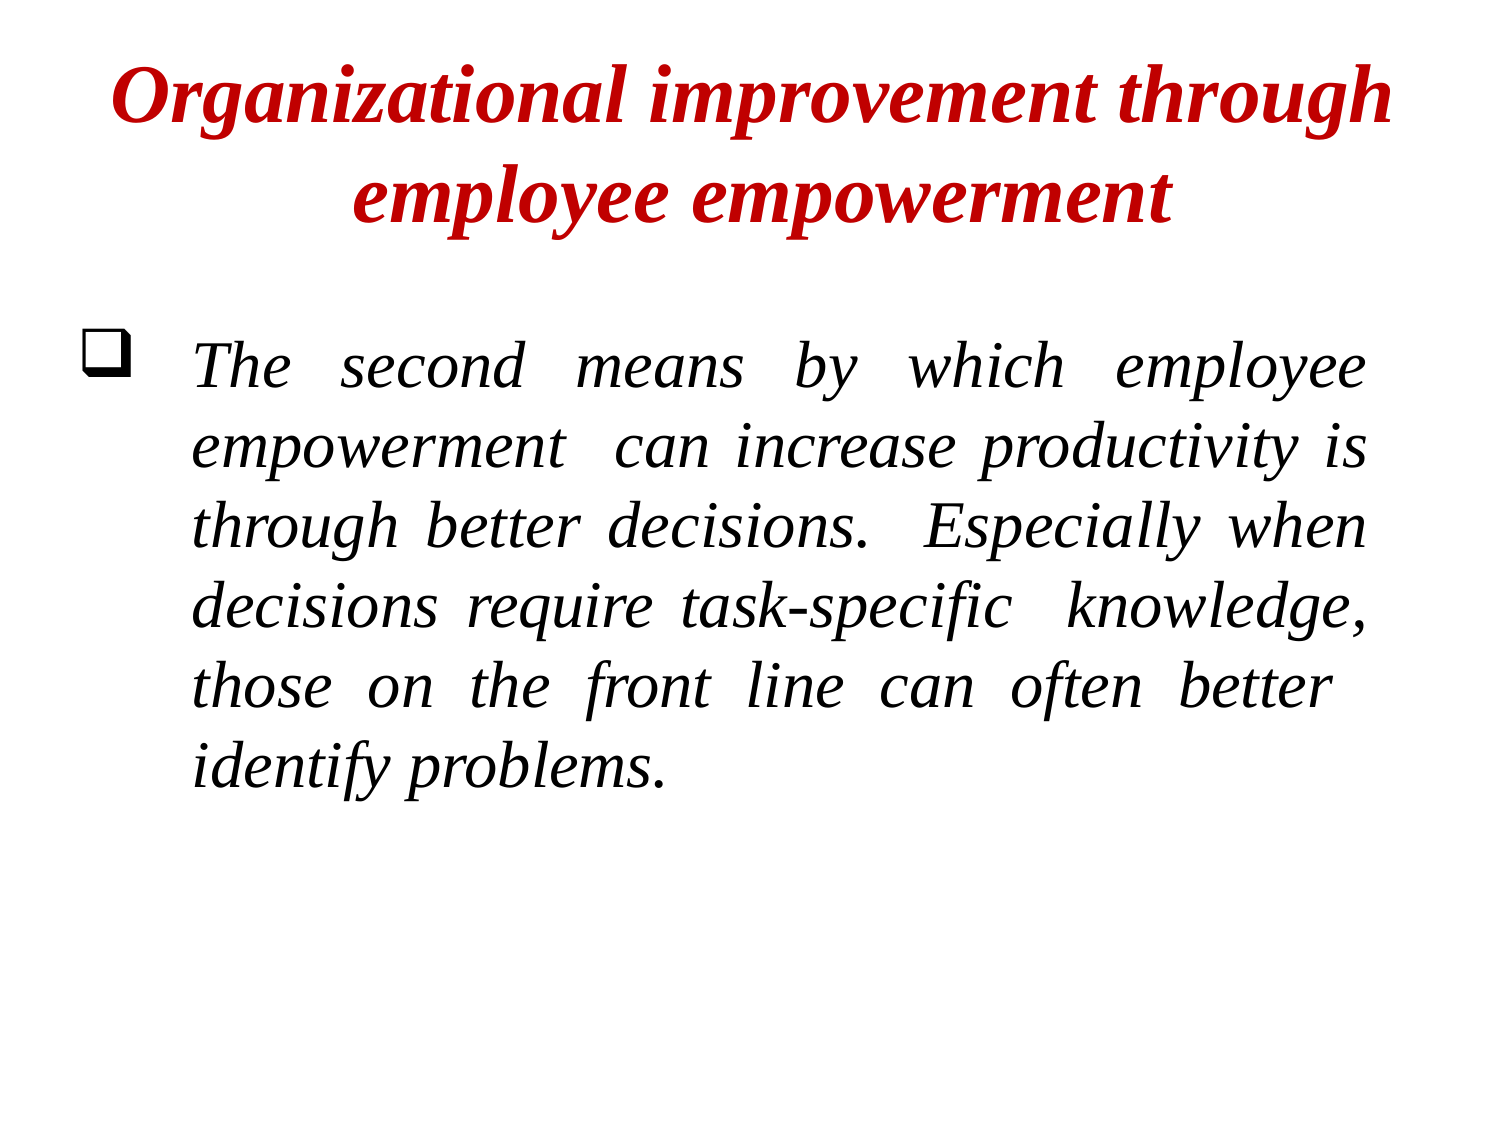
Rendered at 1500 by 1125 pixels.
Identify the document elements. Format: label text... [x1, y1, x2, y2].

text_box Organizational improvement through employee empowerment [99, 37, 1425, 240]
text_box The second means by which employee empowerment can increase productivity is through better decisions. Especially when decisions require task-specific knowledge, those on the front line can often better identify problems. [75, 319, 1370, 801]
